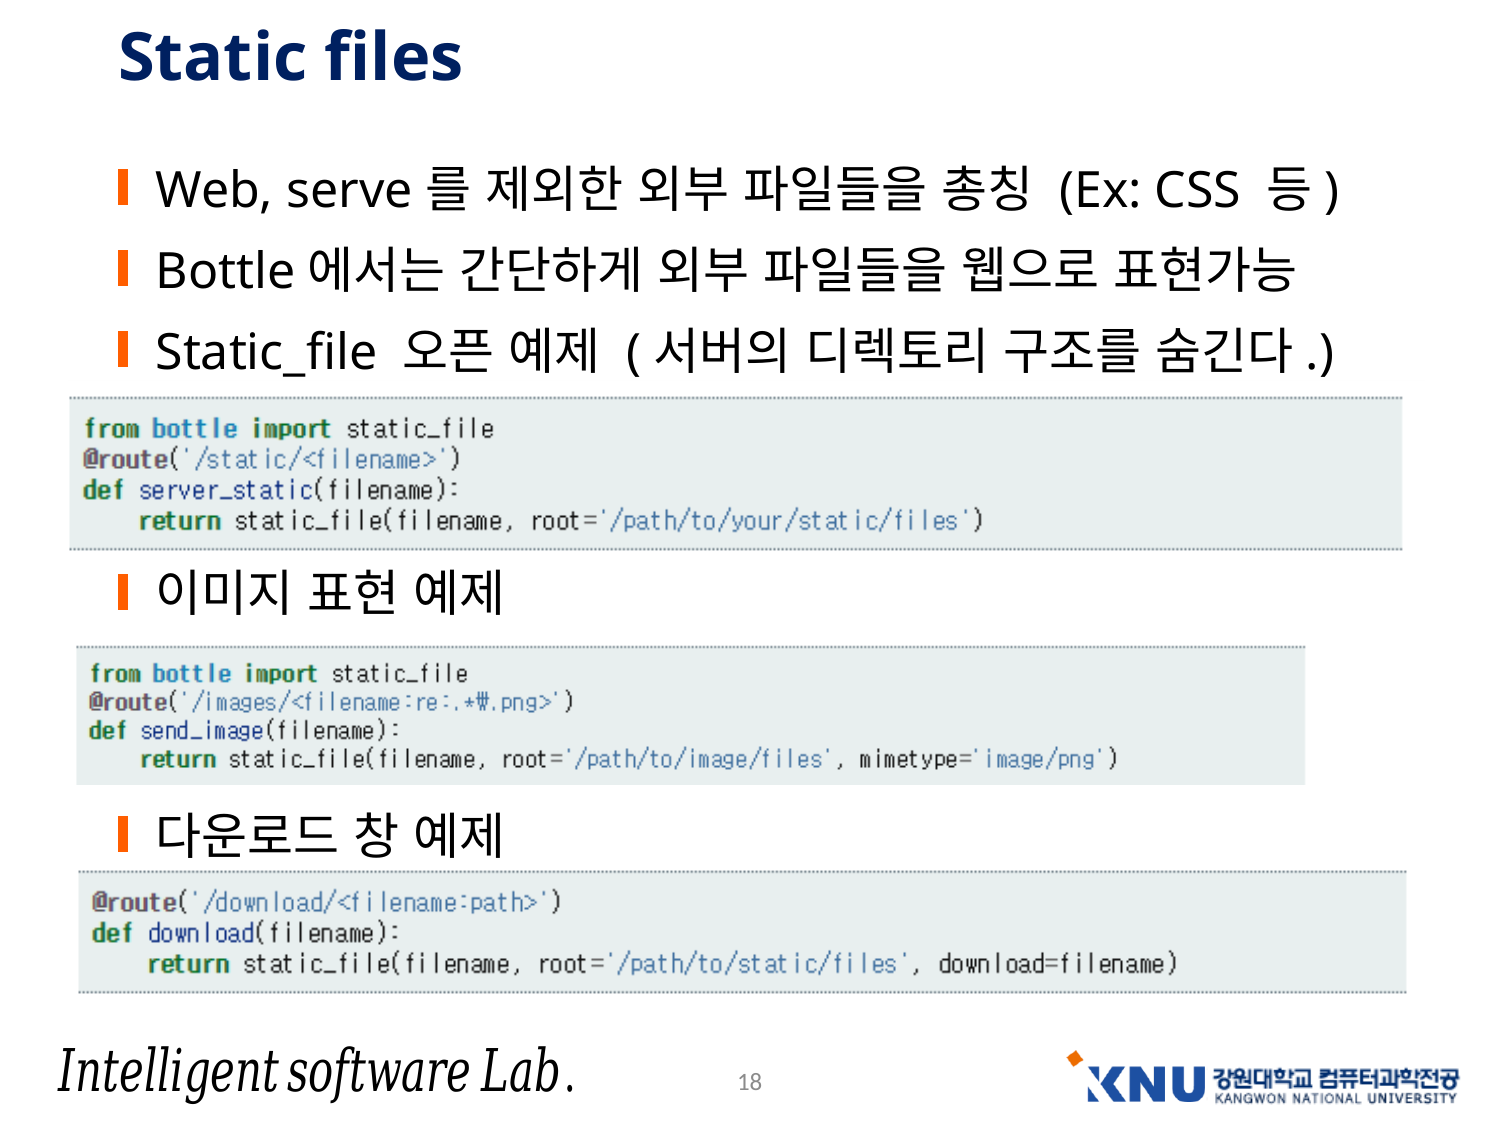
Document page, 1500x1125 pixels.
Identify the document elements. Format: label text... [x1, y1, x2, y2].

picture [75, 637, 1313, 785]
picture [118, 331, 128, 367]
picture [1206, 1063, 1468, 1106]
picture [71, 861, 1421, 1002]
title Static files [103, 15, 1397, 101]
list Web, serve를 제외한 외부 파일들을 총칭 (Ex: CSS 등) Bottle에서는 간단하게 외부 파일들을 웹으로 표현가능 Static_file 오픈 예제 (서버의 디렉토리 구조를 숨긴다.) 이미지 표현 예제 다운로드 창 예제 [103, 149, 1397, 379]
picture [118, 574, 128, 610]
picture [118, 816, 128, 852]
picture [118, 250, 128, 286]
picture [118, 169, 128, 205]
picture [68, 379, 1425, 561]
picture [1066, 1050, 1205, 1102]
list Web, serve를 제외한 외부 파일들을 총칭 (Ex: CSS 등) Bottle에서는 간단하게 외부 파일들을 웹으로 표현가능 Static_file 오픈 예제 (서버의 디렉토리 구조를 숨긴다.) 이미지 표현 예제 다운로드 창 예제 [103, 561, 1397, 861]
